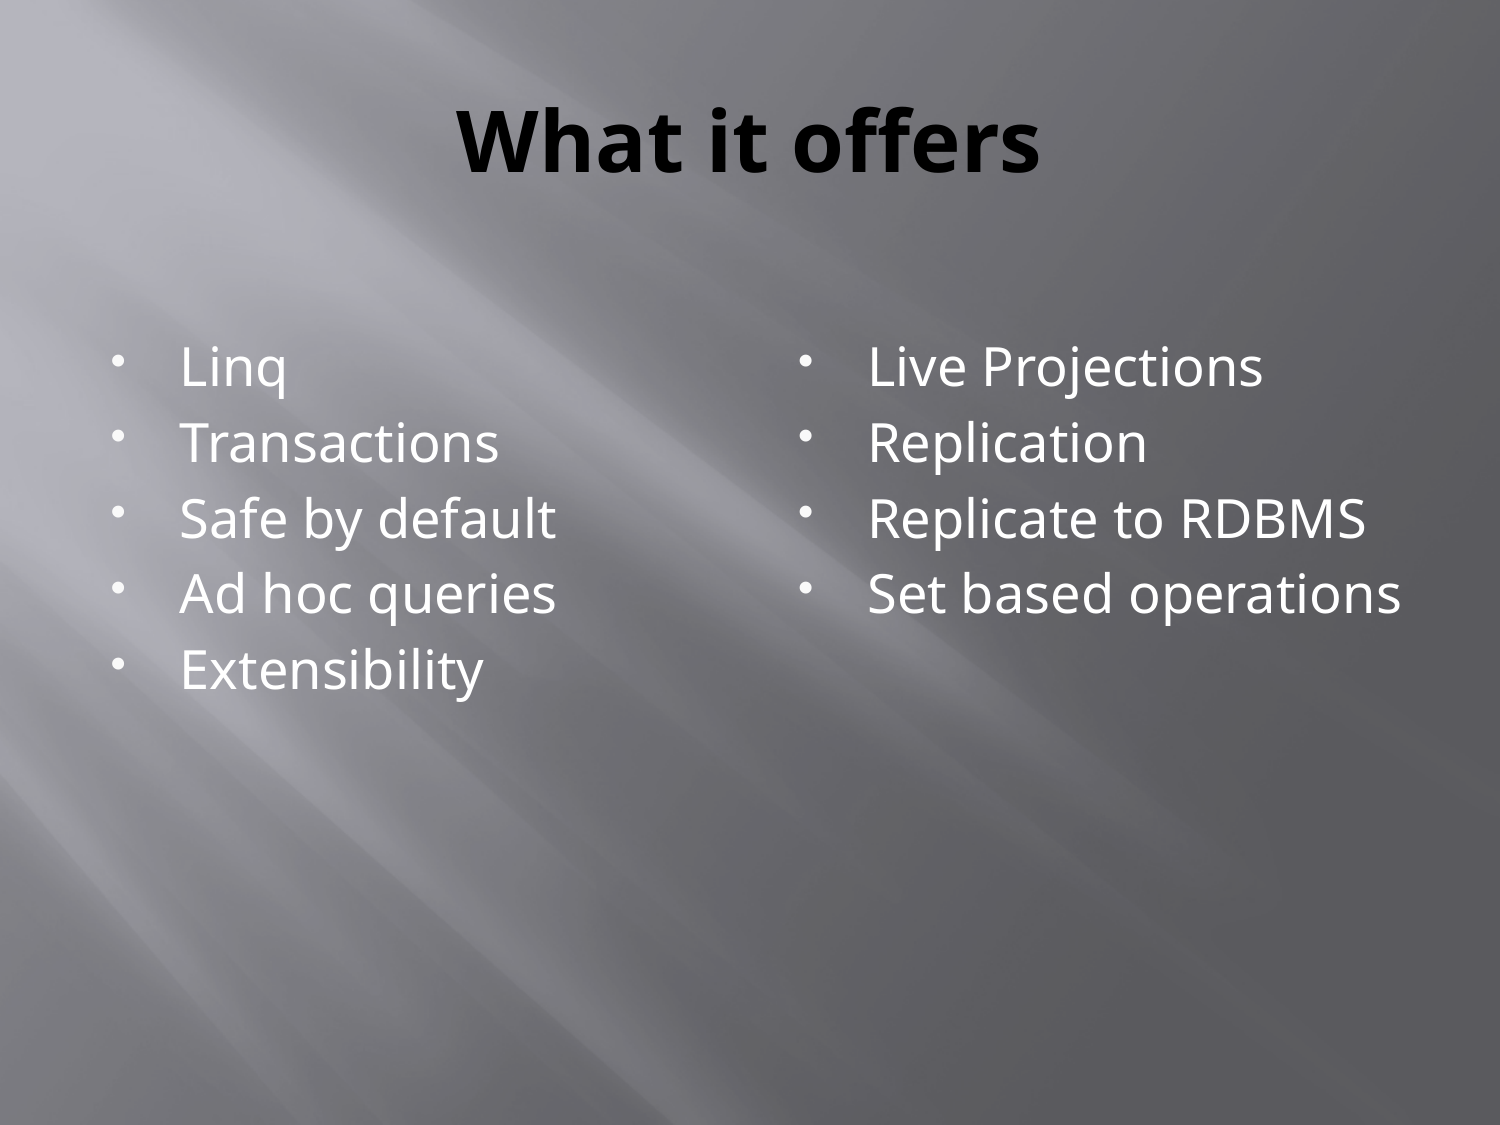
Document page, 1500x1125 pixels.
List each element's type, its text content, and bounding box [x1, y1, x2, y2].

list Linq Transactions Safe by default Ad hoc queries Extensibility [75, 324, 738, 775]
title What it offers [75, 45, 1425, 233]
list Live Projections Replication Replicate to RDBMS Set based operations [762, 324, 1425, 788]
